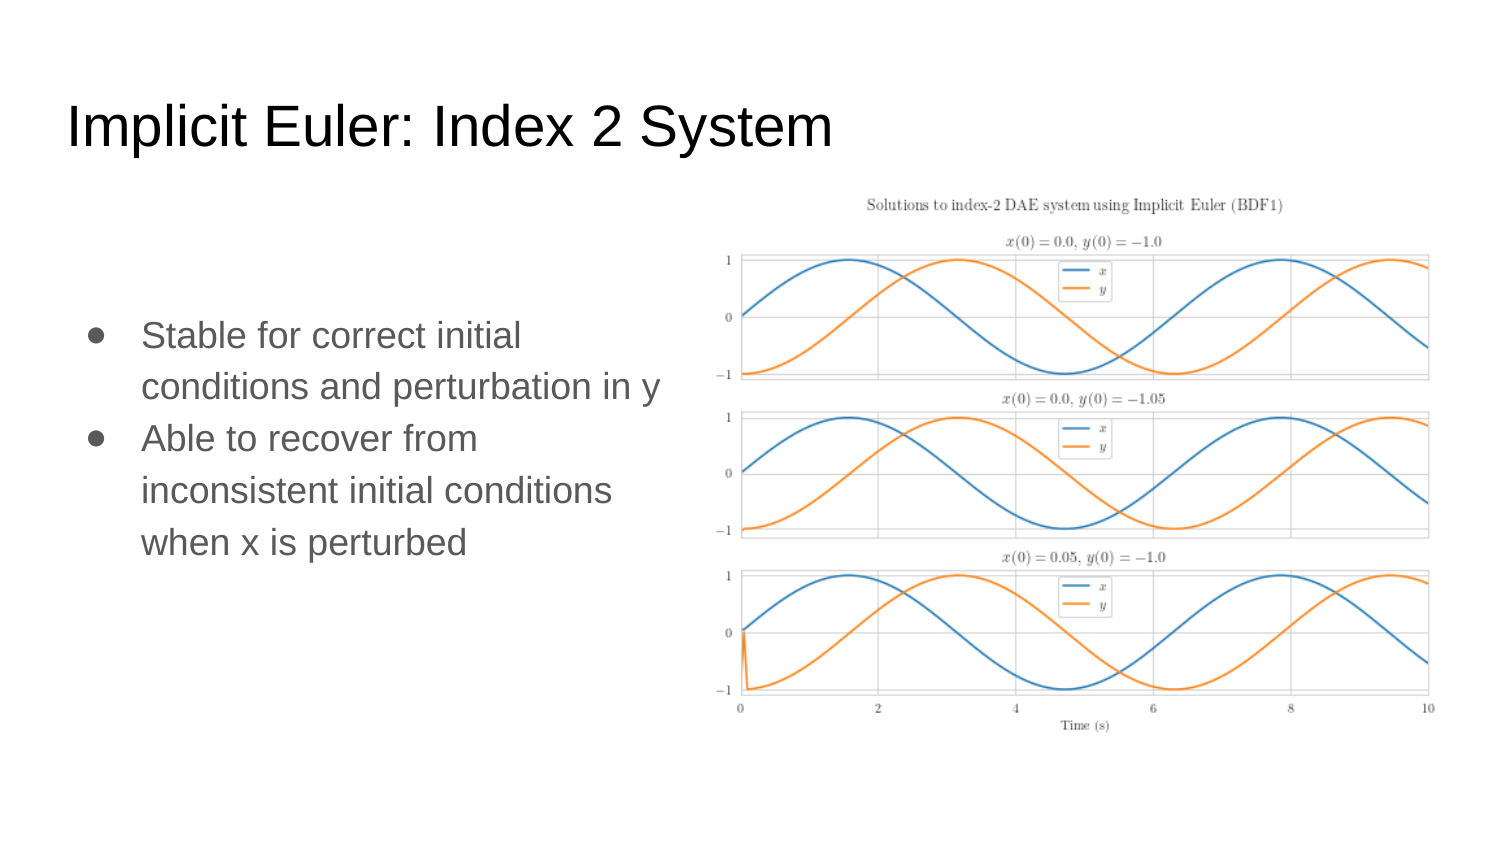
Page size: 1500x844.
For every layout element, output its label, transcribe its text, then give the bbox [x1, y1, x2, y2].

picture [701, 187, 1450, 749]
list Stable for correct initial conditions and perturbation in y Able to recover from inconsistent initial conditions when x is perturbed [51, 289, 688, 570]
title Implicit Euler: Index 2 System [51, 72, 1449, 167]
